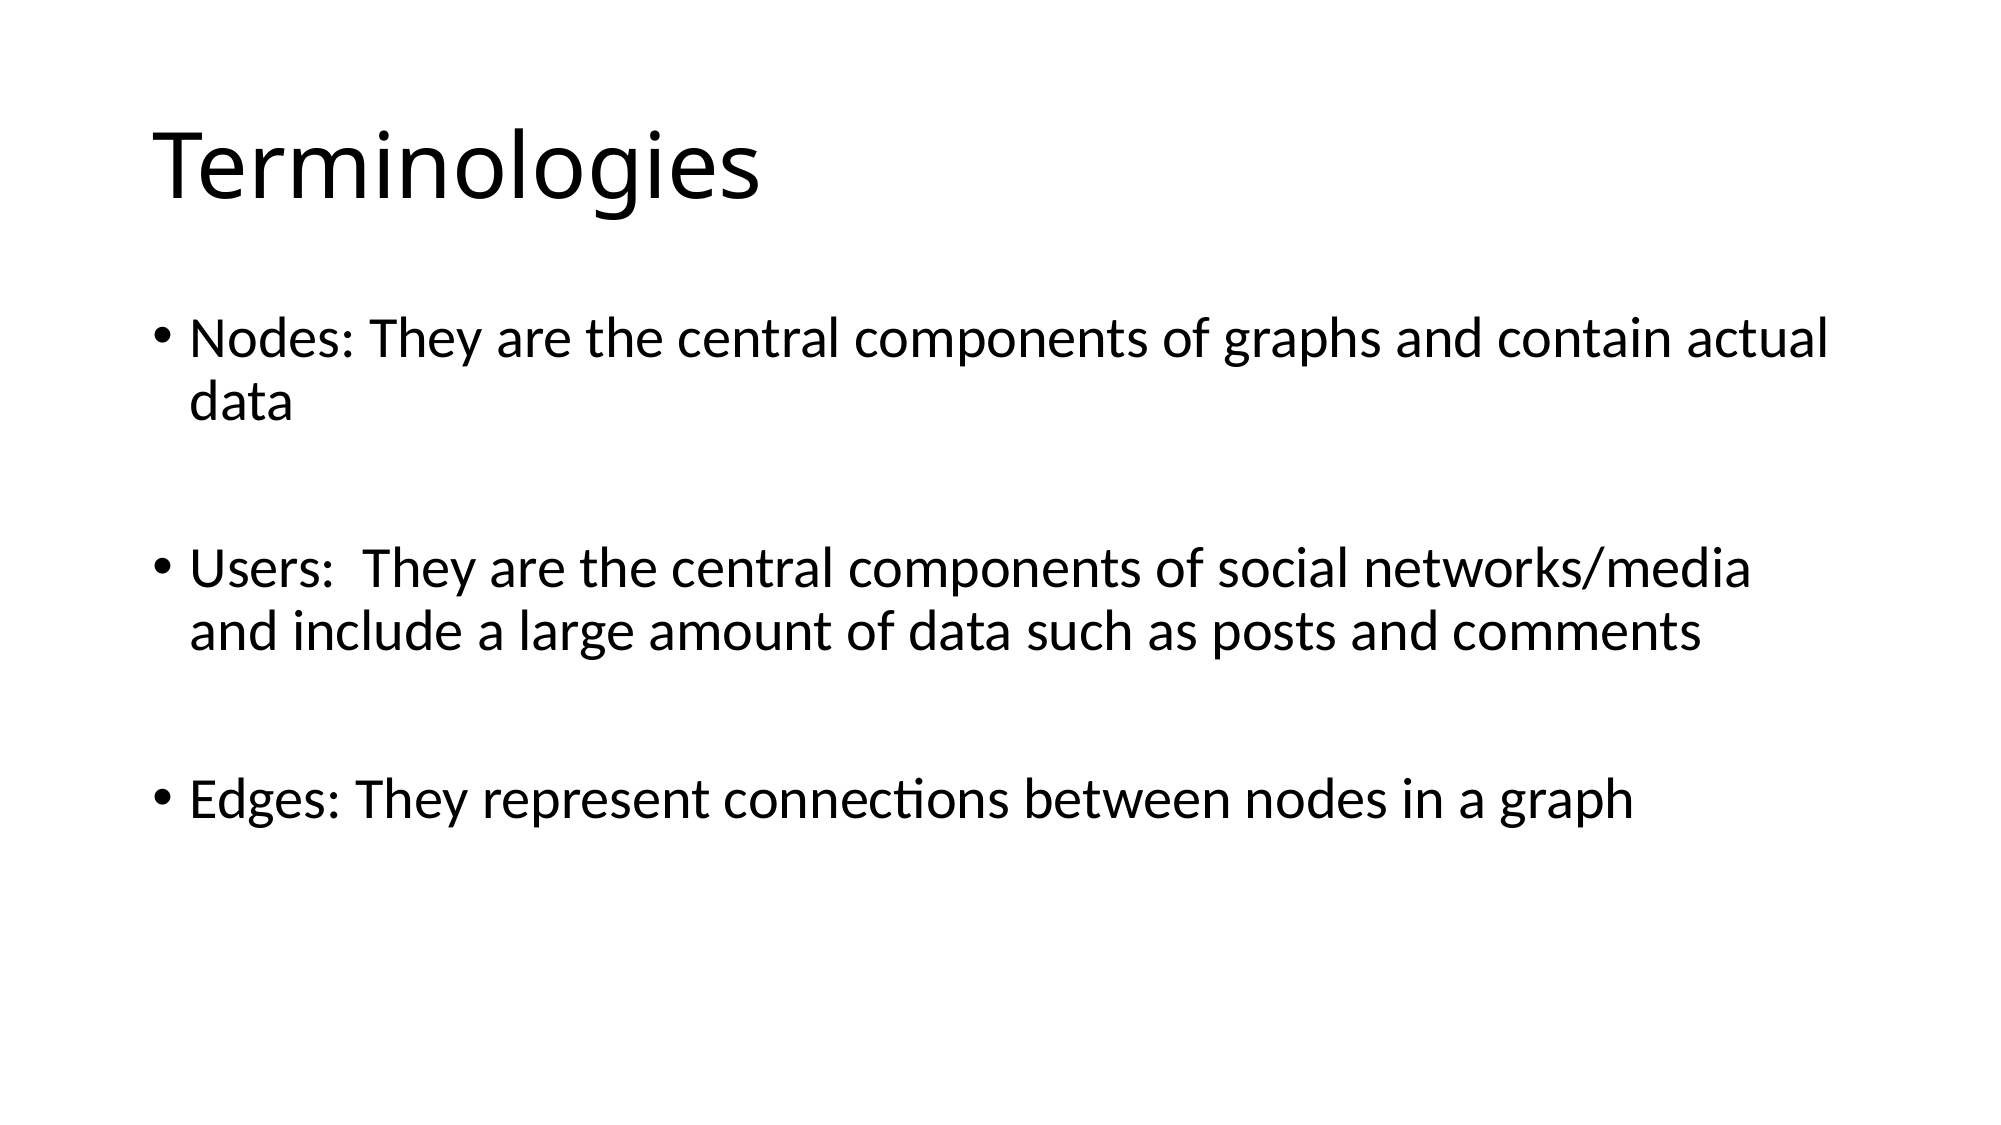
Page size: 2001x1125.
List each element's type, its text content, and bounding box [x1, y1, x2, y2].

list Nodes: They are the central components of graphs and contain actual data Users: They are the central components of social networks/media and include a large amount of data such as posts and comments Edges: They represent connections between nodes in a graph [137, 299, 1863, 1014]
title Terminologies [137, 59, 1863, 278]
